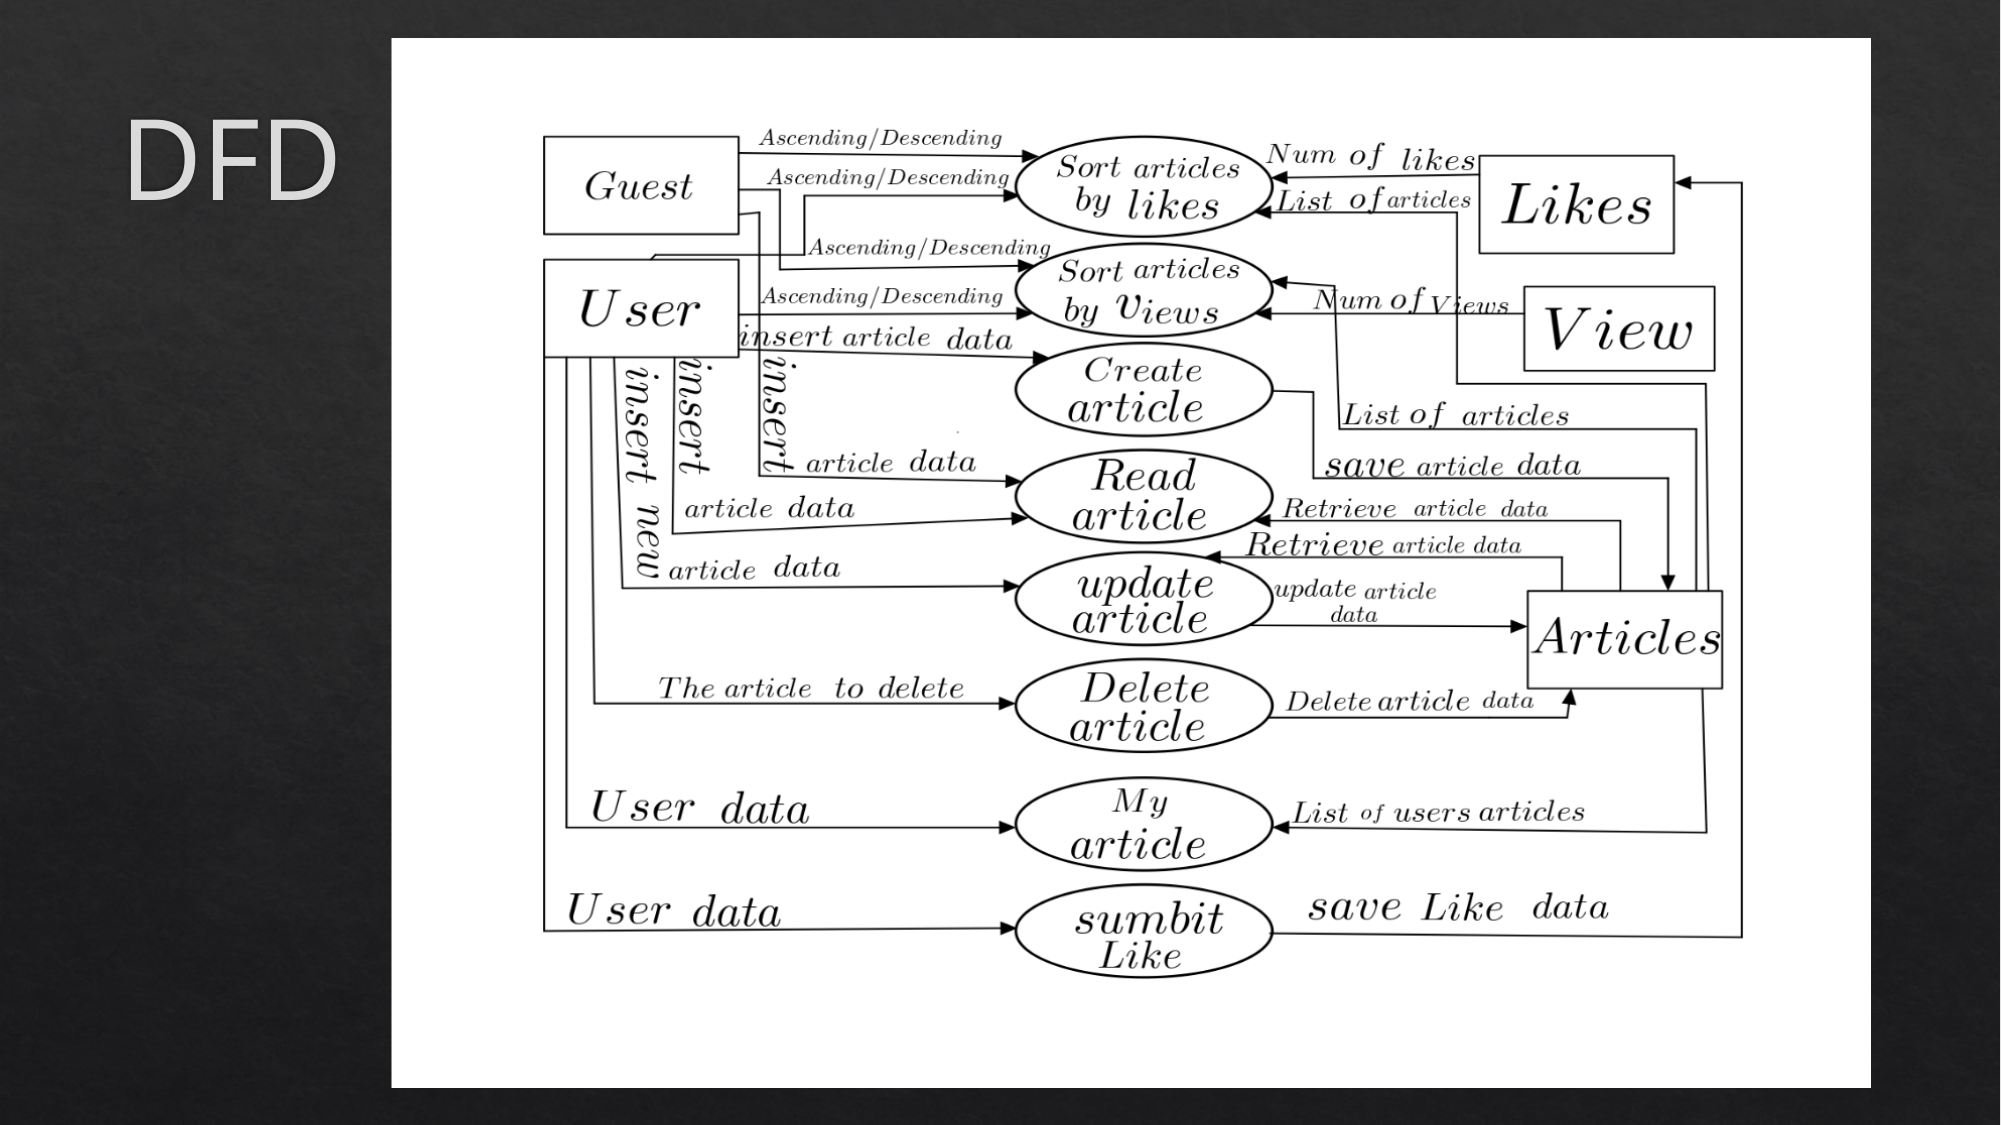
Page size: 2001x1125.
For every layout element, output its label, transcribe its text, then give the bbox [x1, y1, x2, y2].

text_box DFD [0, 75, 391, 235]
picture [393, 0, 1871, 1125]
